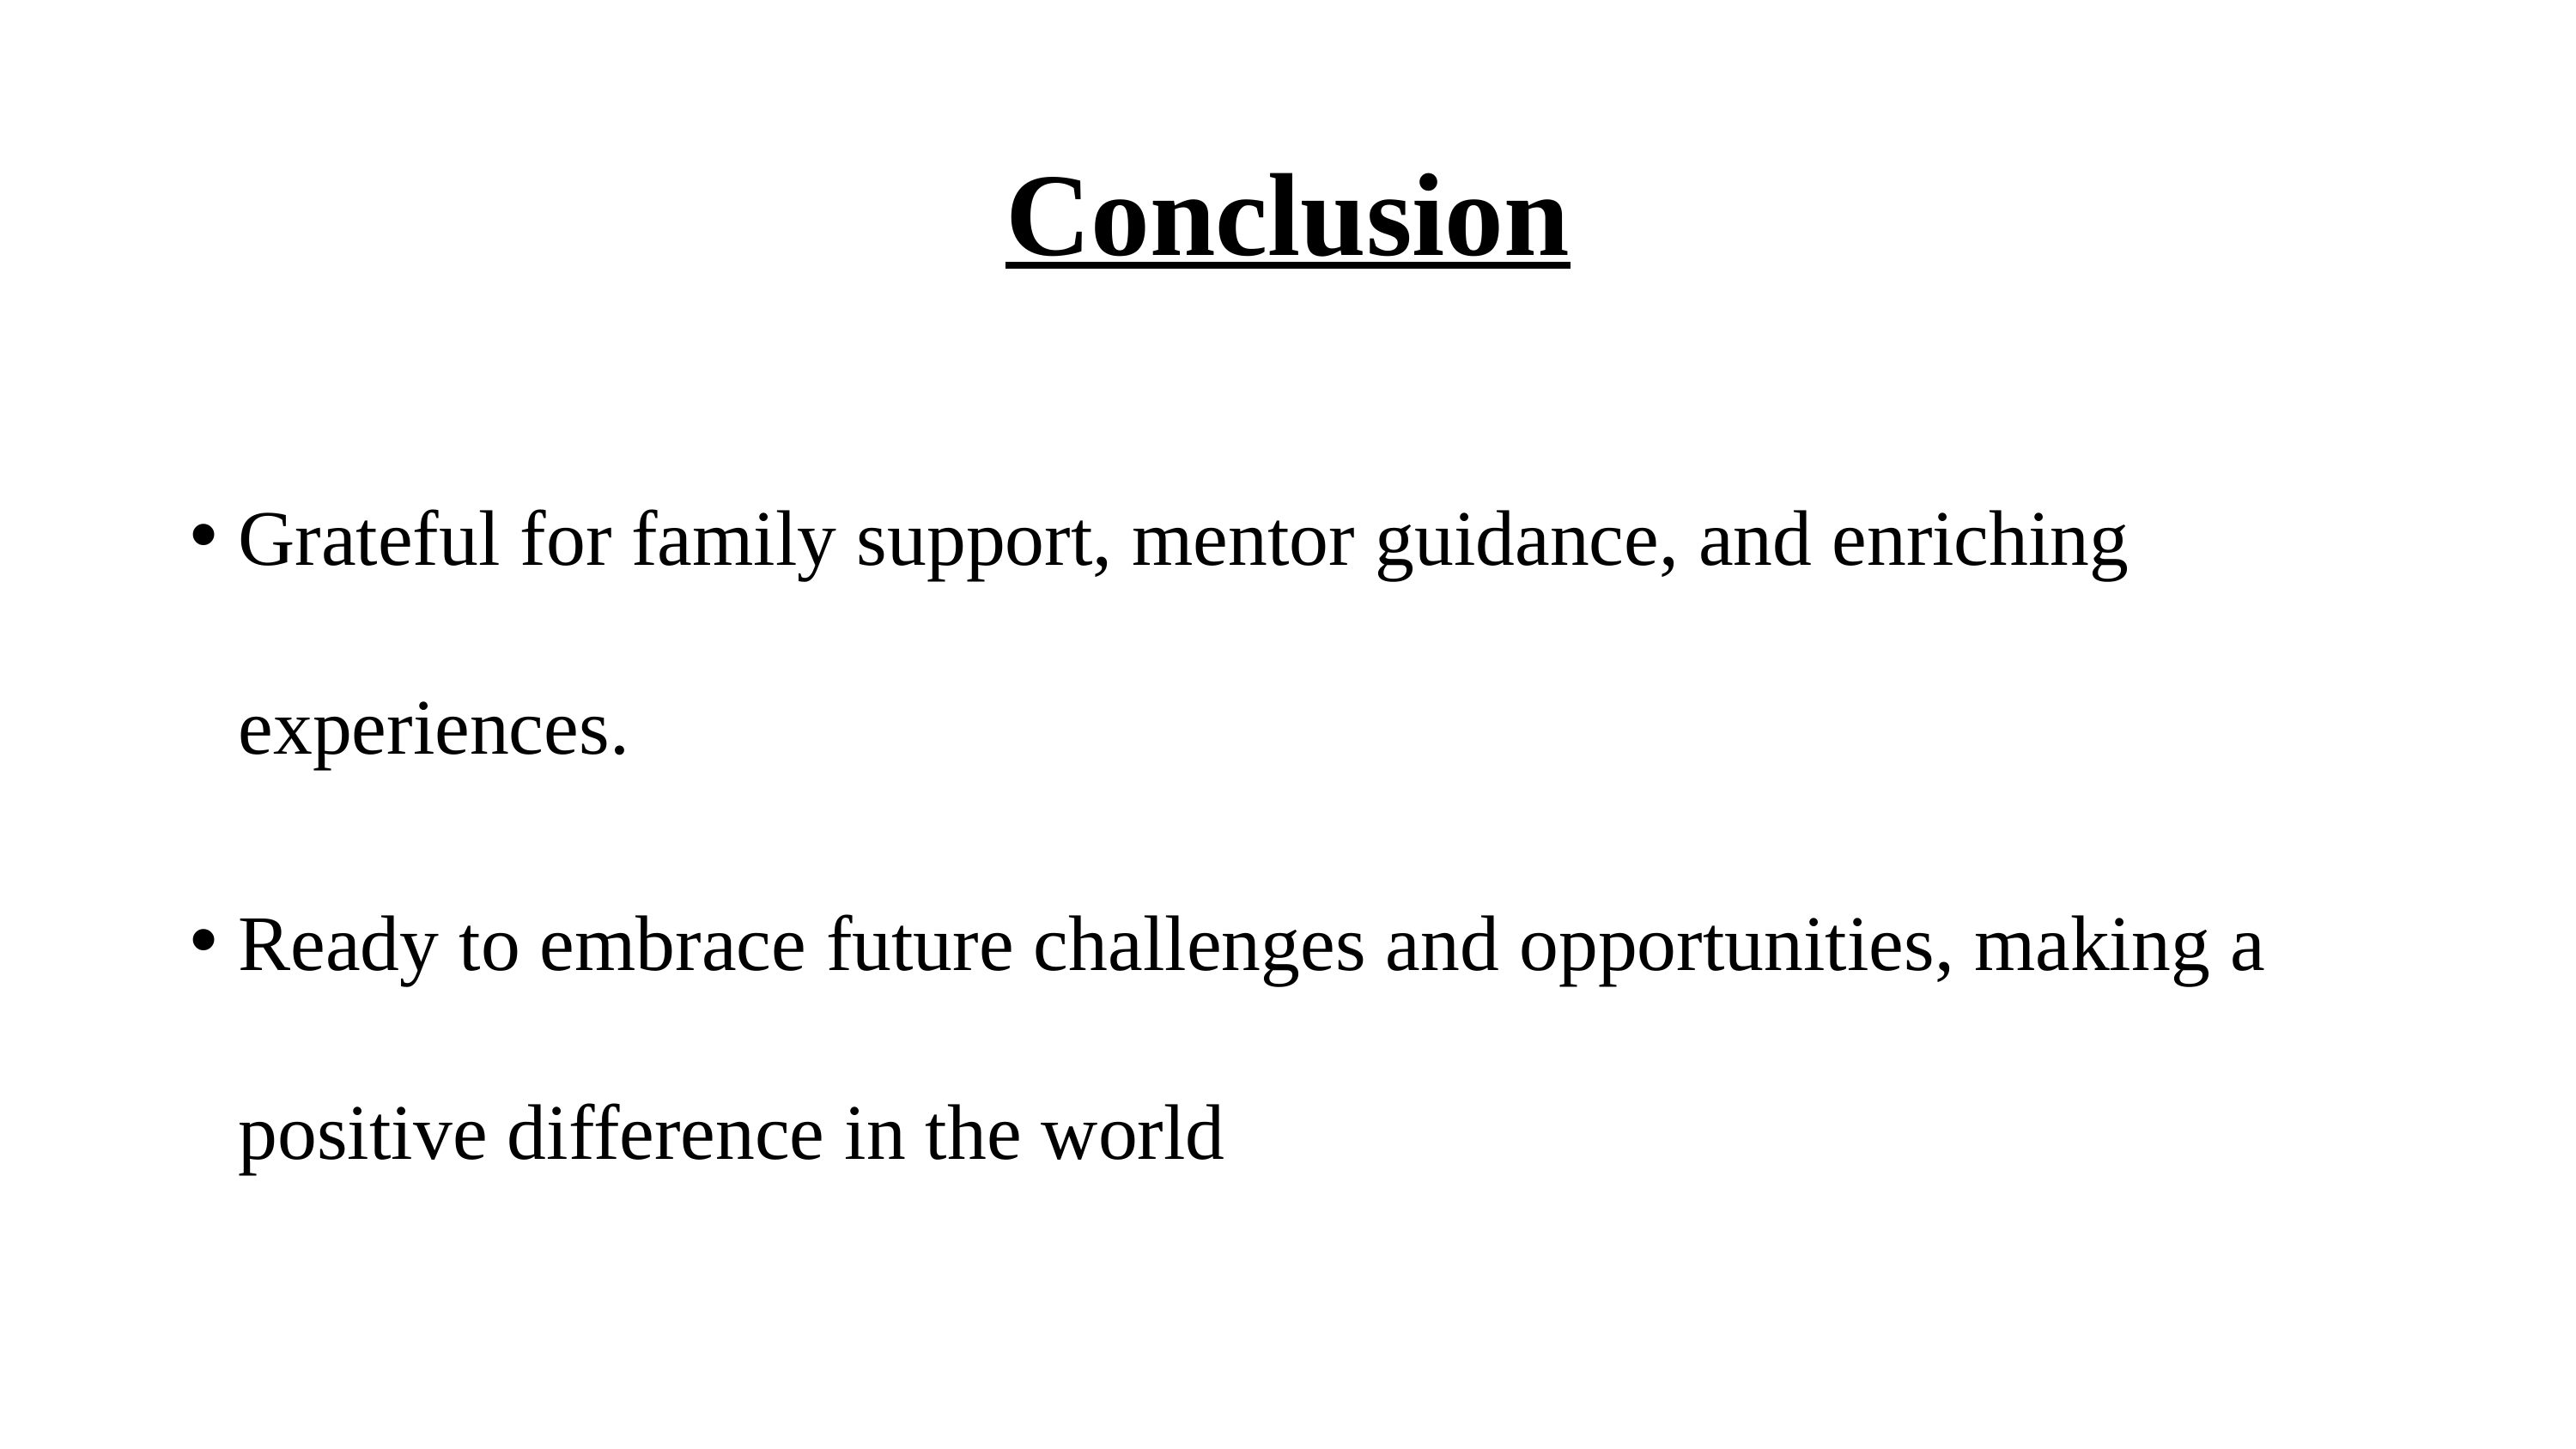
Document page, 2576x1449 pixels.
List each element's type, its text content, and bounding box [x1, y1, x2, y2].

title Conclusion [177, 76, 2399, 357]
list Grateful for family support, mentor guidance, and enriching experiences. Ready to embrace future challenges and opportunities, making a positive difference in the world [177, 385, 2399, 1305]
